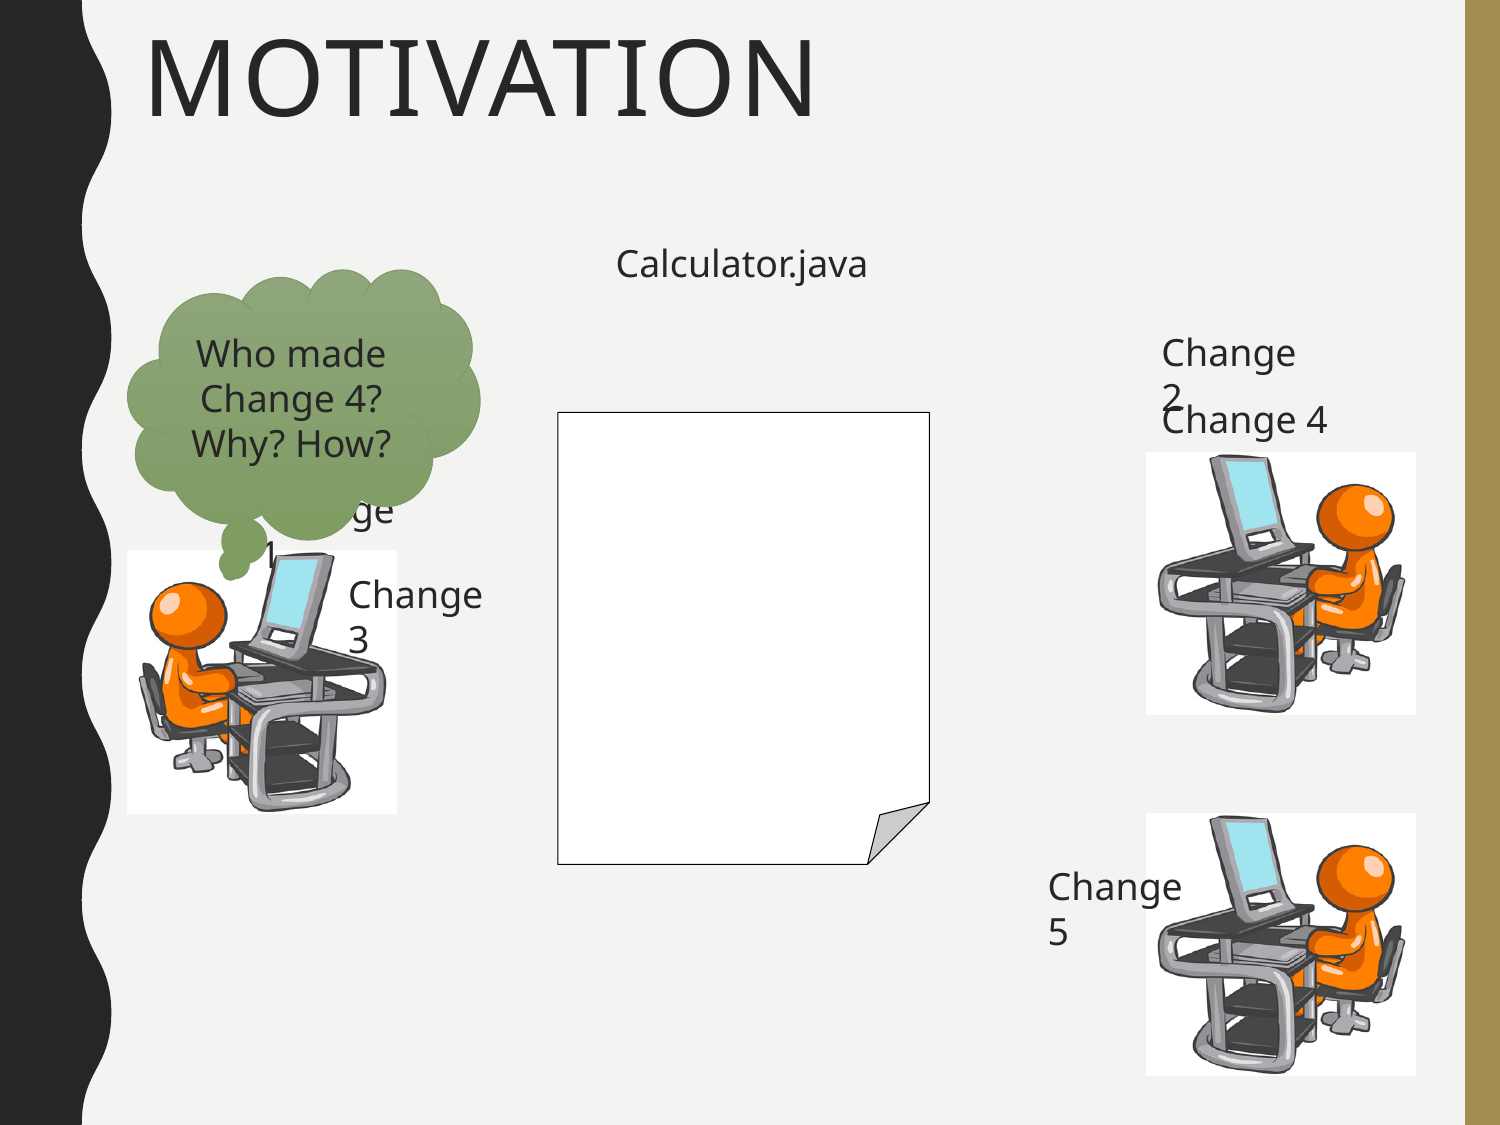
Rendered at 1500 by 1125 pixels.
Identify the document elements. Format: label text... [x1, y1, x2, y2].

text_box Change 1 [255, 491, 422, 563]
text_box Who made Change 4? Why? How? [126, 269, 481, 550]
picture [1146, 813, 1416, 1076]
text_box [557, 411, 930, 865]
text_box Change 3 [397, 563, 511, 669]
text_box Calculator.java [544, 232, 940, 293]
text_box Change 5 [1032, 855, 1146, 961]
picture [1146, 452, 1416, 715]
title Motivation [127, 17, 1372, 171]
picture [127, 550, 397, 814]
text_box Change 4 [1146, 389, 1361, 449]
text_box Change 2 [1146, 321, 1324, 389]
